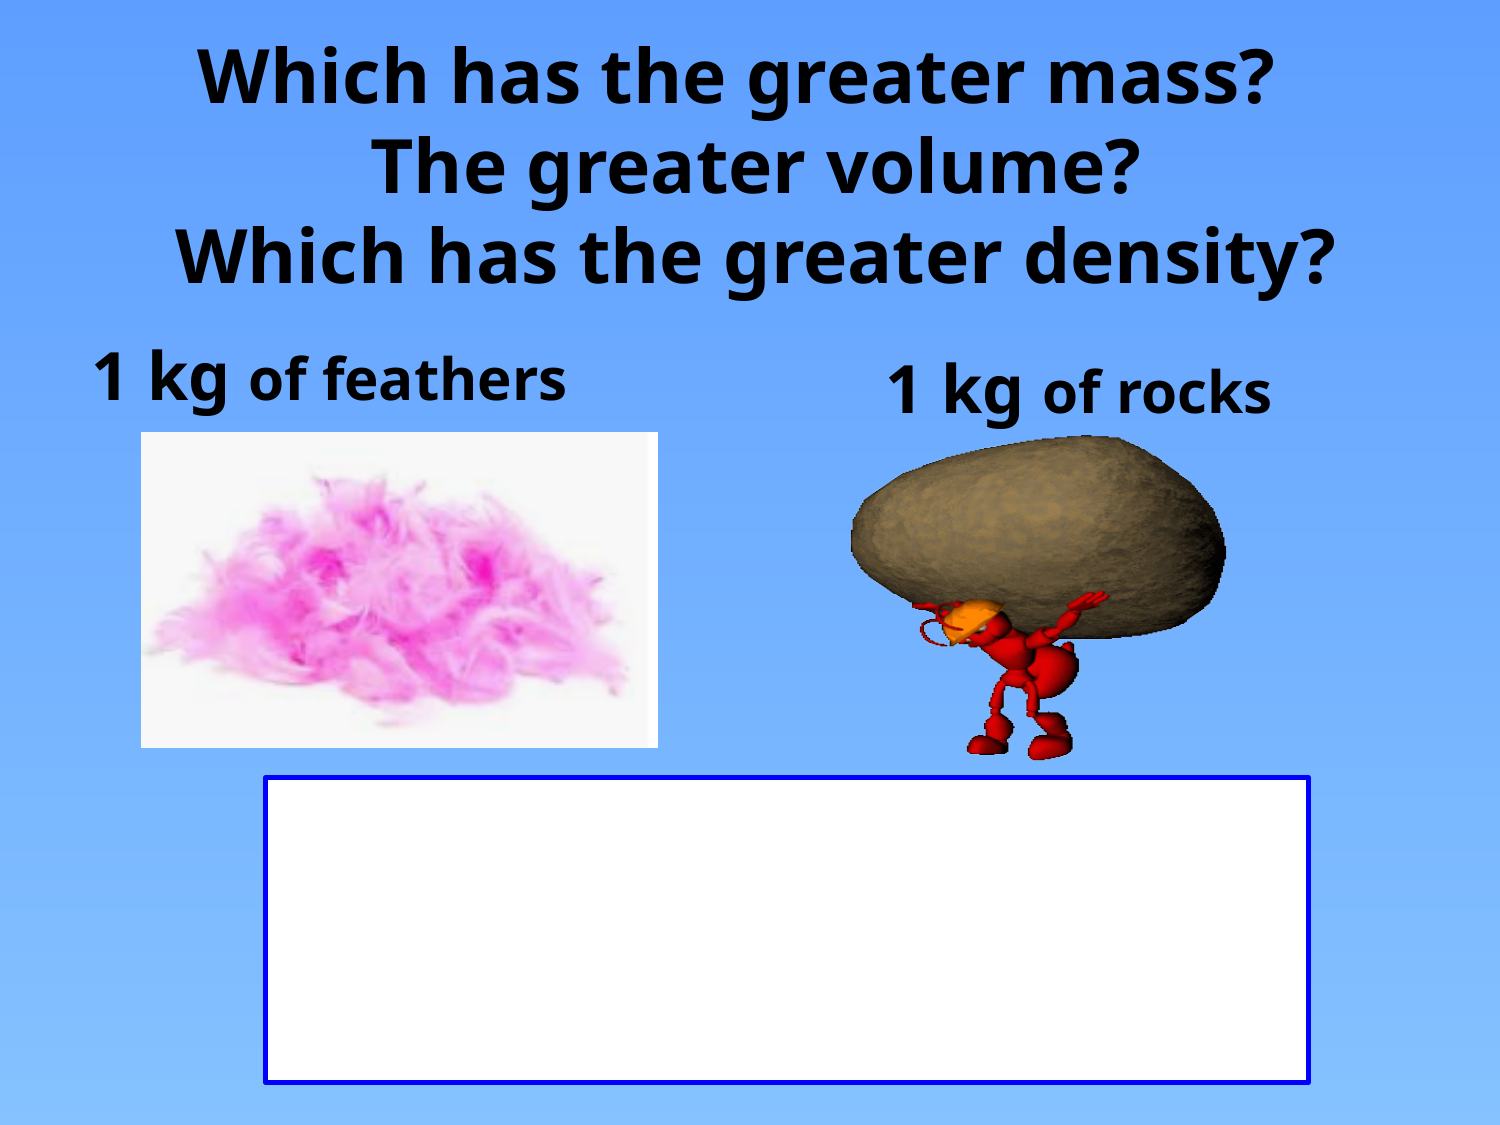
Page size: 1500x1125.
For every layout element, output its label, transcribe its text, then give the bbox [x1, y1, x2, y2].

picture [141, 432, 658, 749]
text_box 1 kg of rocks [870, 339, 1438, 673]
title Which has the greater mass? The greater volume? Which has the greater density? [77, 68, 1436, 418]
picture [757, 420, 1305, 796]
text_box [265, 777, 1309, 1083]
text_box 1 kg of feathers [77, 326, 833, 564]
